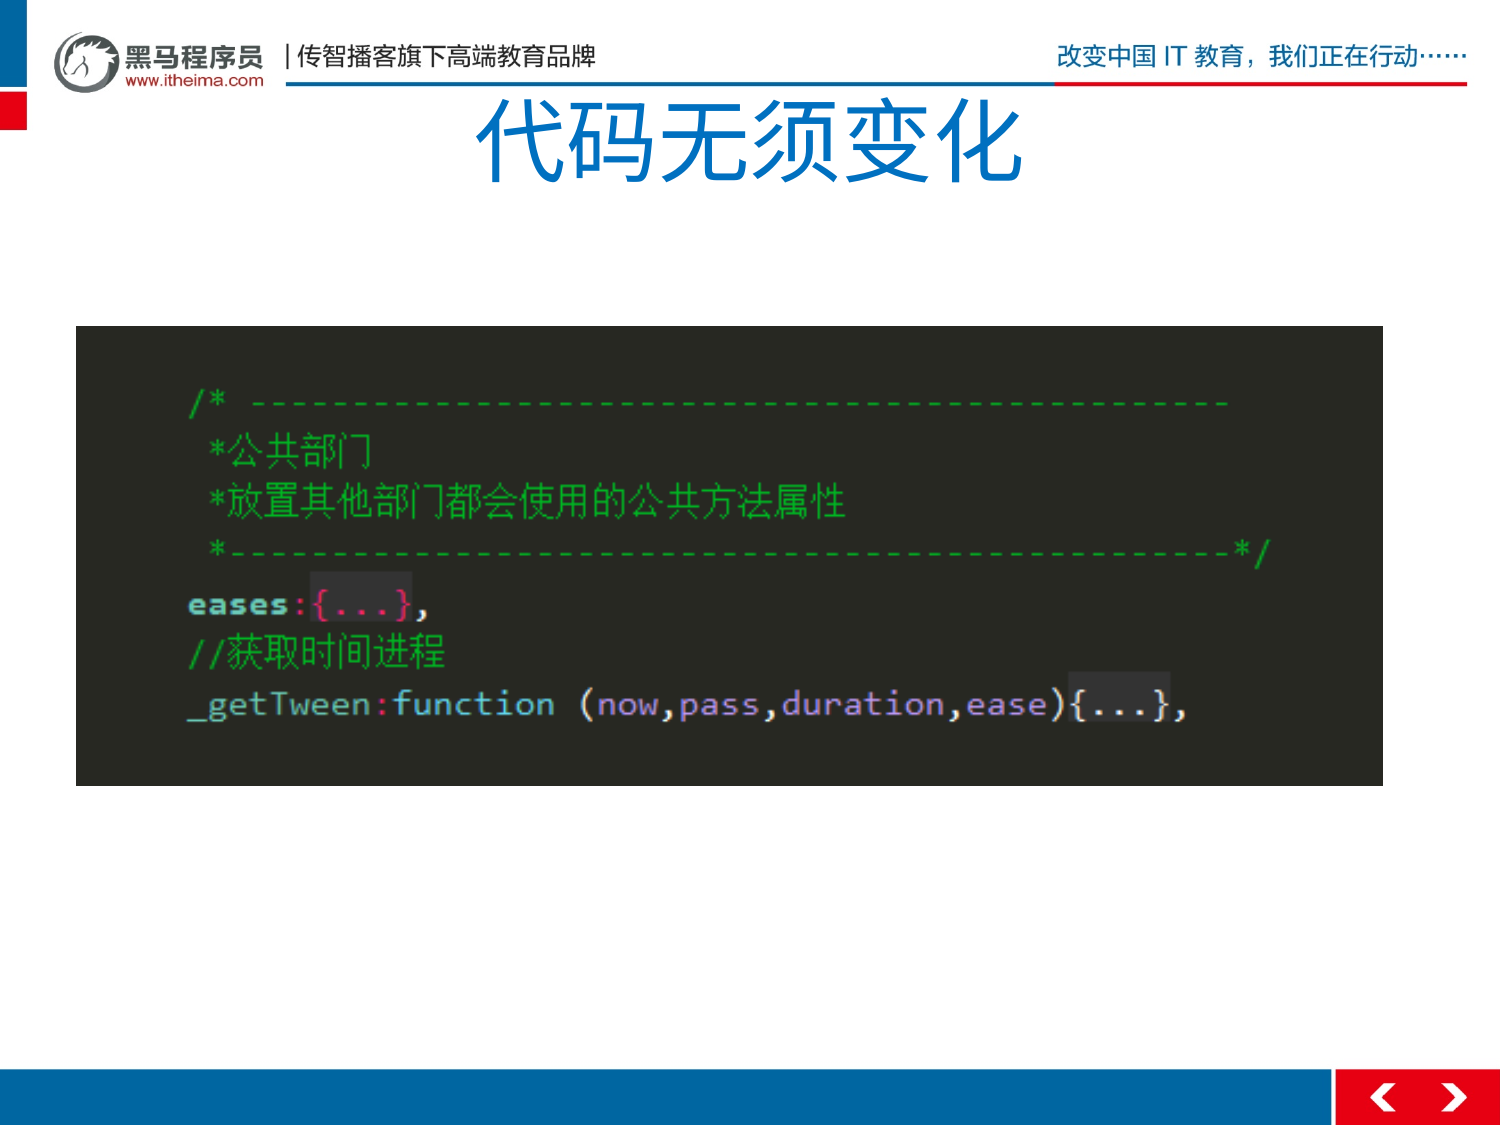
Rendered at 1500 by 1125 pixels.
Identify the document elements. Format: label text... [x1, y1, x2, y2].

picture [0, 0, 1500, 1125]
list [76, 326, 1383, 786]
title 代码无须变化 [75, 45, 1425, 233]
